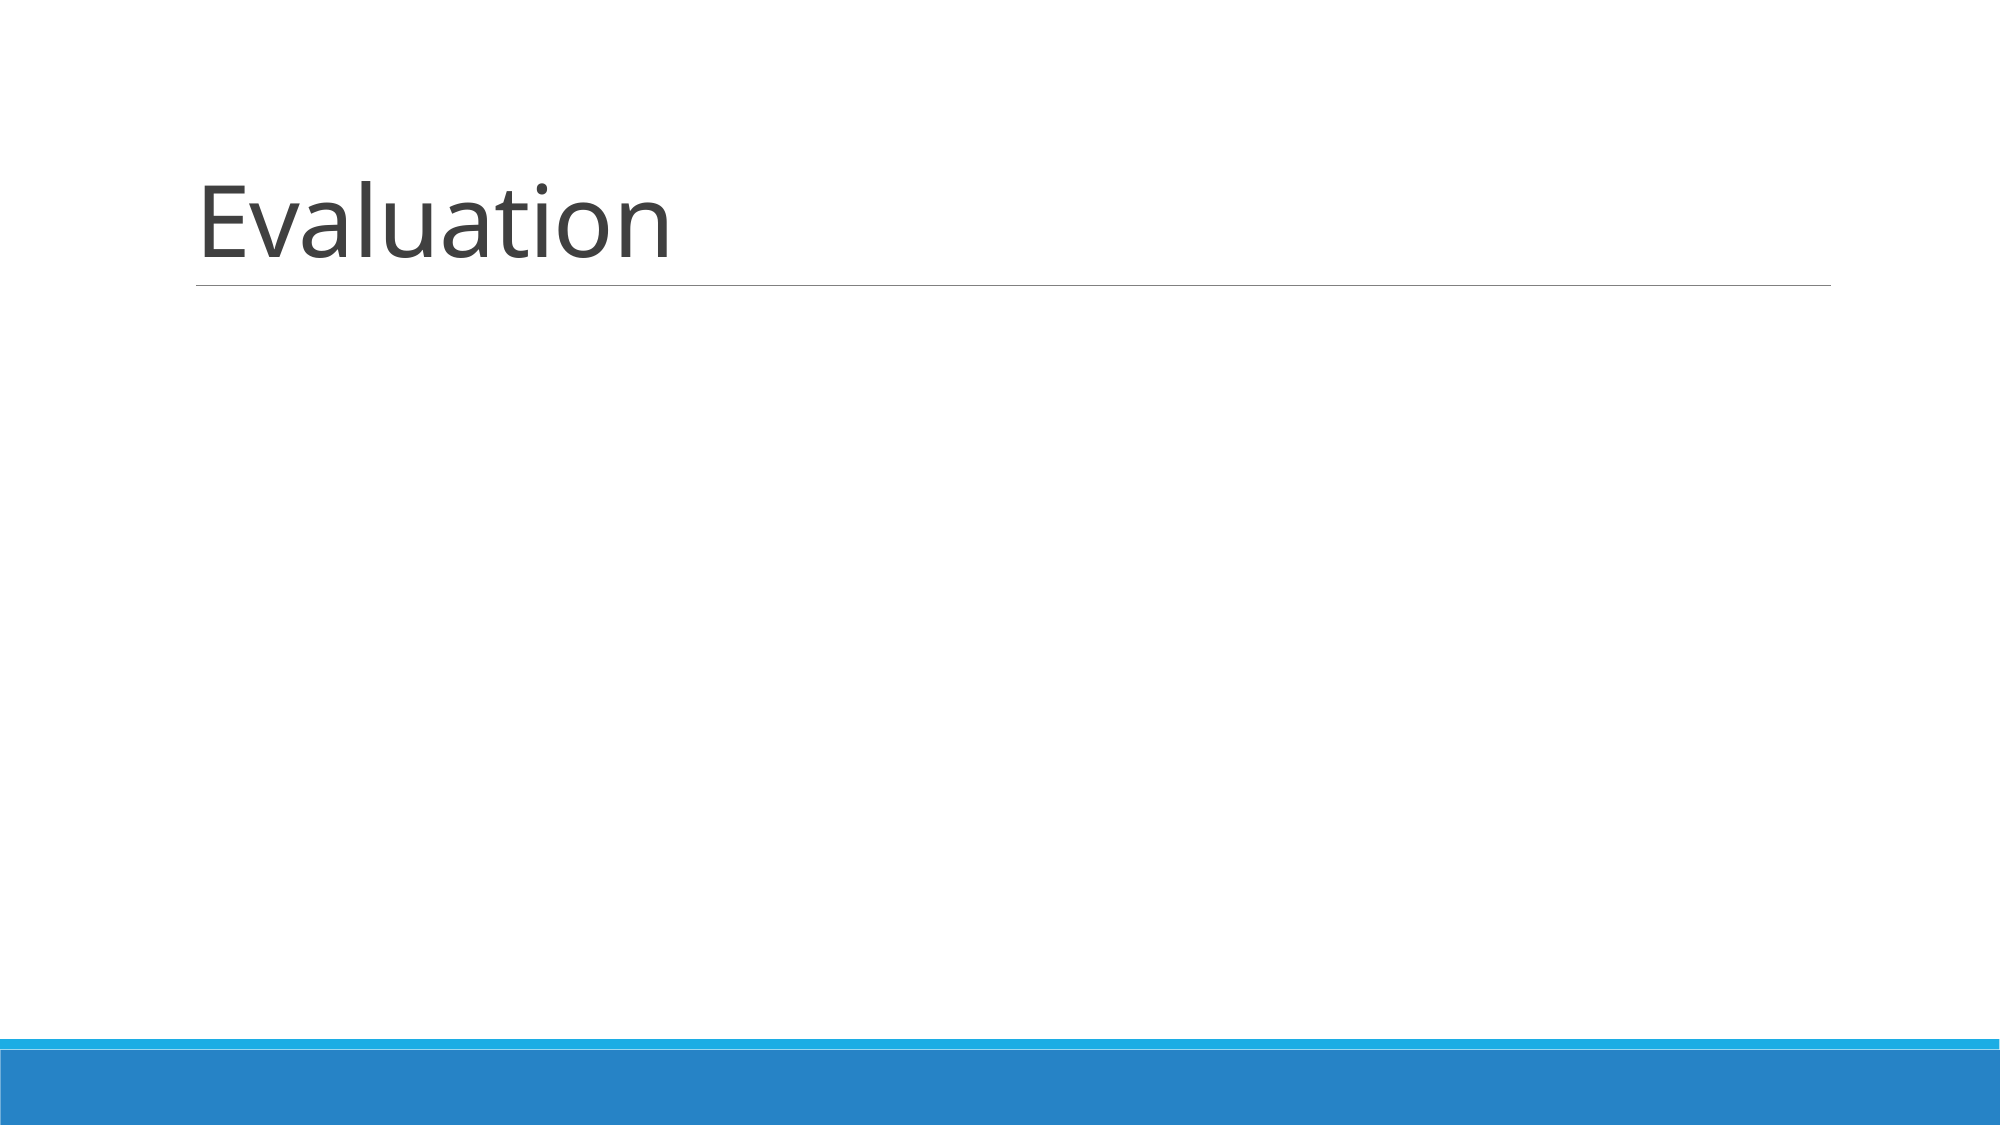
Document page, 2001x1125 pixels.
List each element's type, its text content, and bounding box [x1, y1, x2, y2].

title Evaluation [180, 47, 1830, 285]
